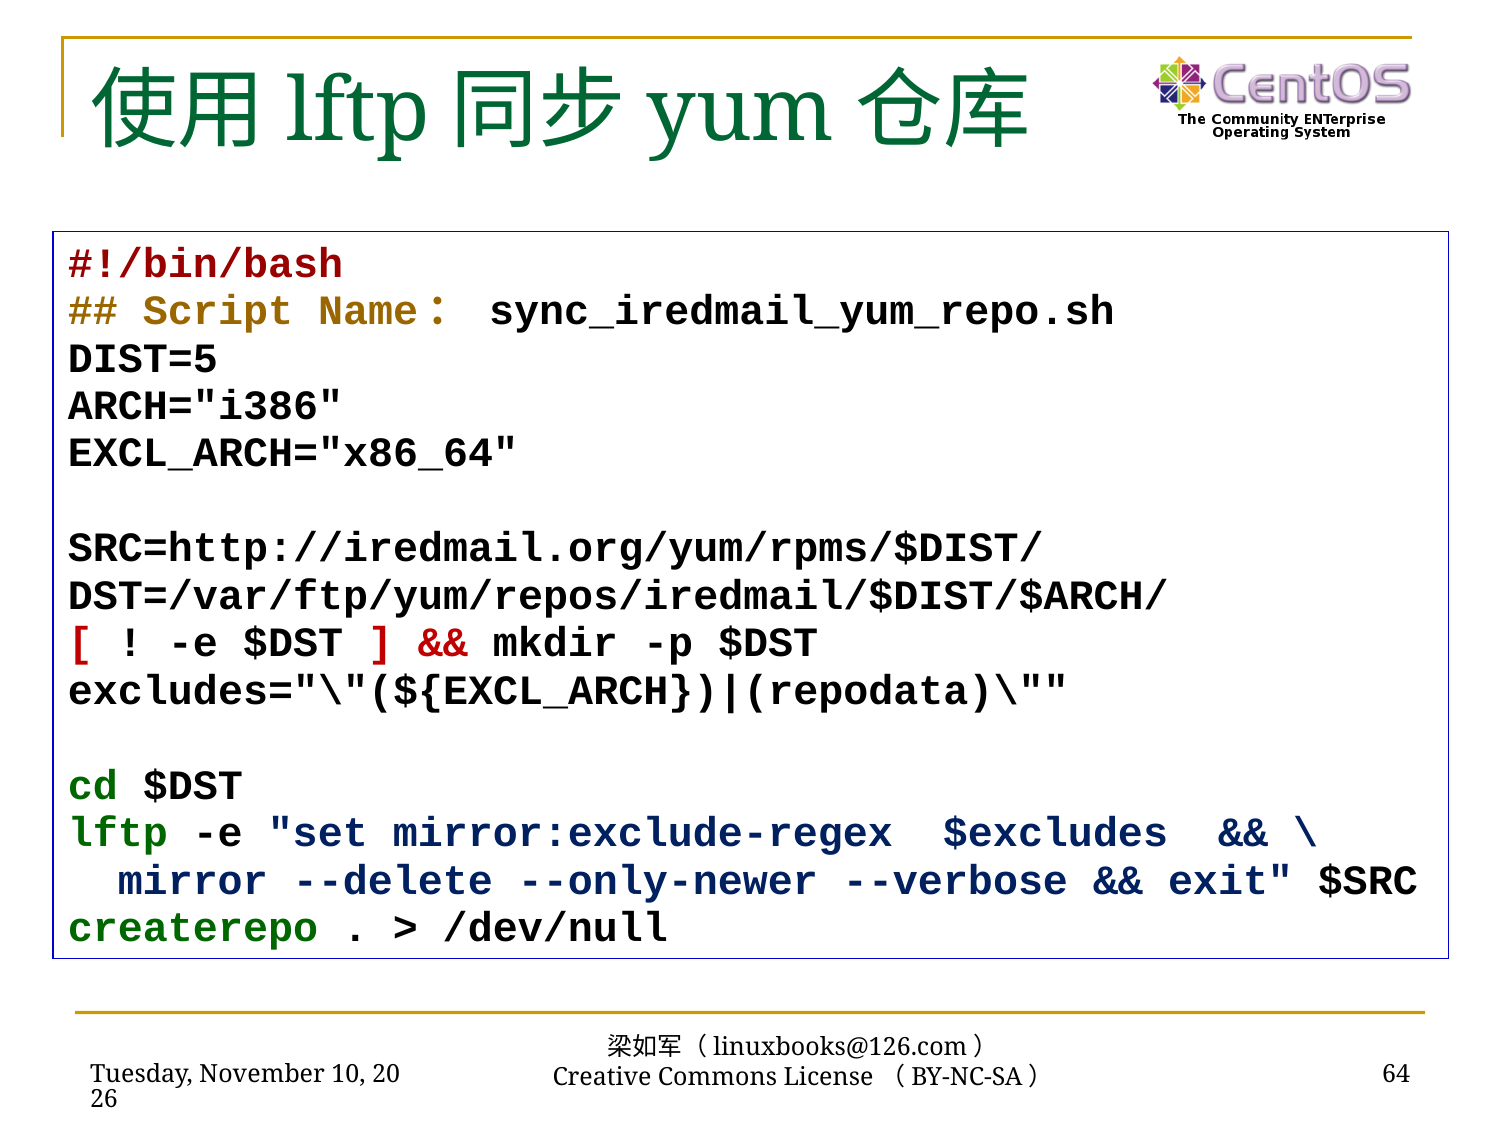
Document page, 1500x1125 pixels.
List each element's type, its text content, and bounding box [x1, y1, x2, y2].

text_box #!/bin/bash ## Script Name： sync_iredmail_yum_repo.sh DIST=5 ARCH="i386" EXCL_ARCH="x86_64" SRC=http://iredmail.org/yum/rpms/$DIST/ DST=/var/ftp/yum/repos/iredmail/$DIST/$ARCH/ [ ! -e $DST ] && mkdir -p $DST excludes="\"(${EXCL_ARCH})|(repodata)\"" cd $DST lftp -e "set mirror:exclude-regex $excludes && \ mirror --delete --only-newer --verbose && exit" $SRC createrepo . > /dev/null [53, 231, 1449, 959]
slide_number 64 [1074, 1023, 1426, 1100]
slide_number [74, 1023, 426, 1100]
footer 梁如军（linuxbooks@126.com） Creative Commons License（BY-NC-SA） [359, 1022, 1247, 1099]
title 使用lftp同步yum仓库 [74, 45, 1426, 231]
